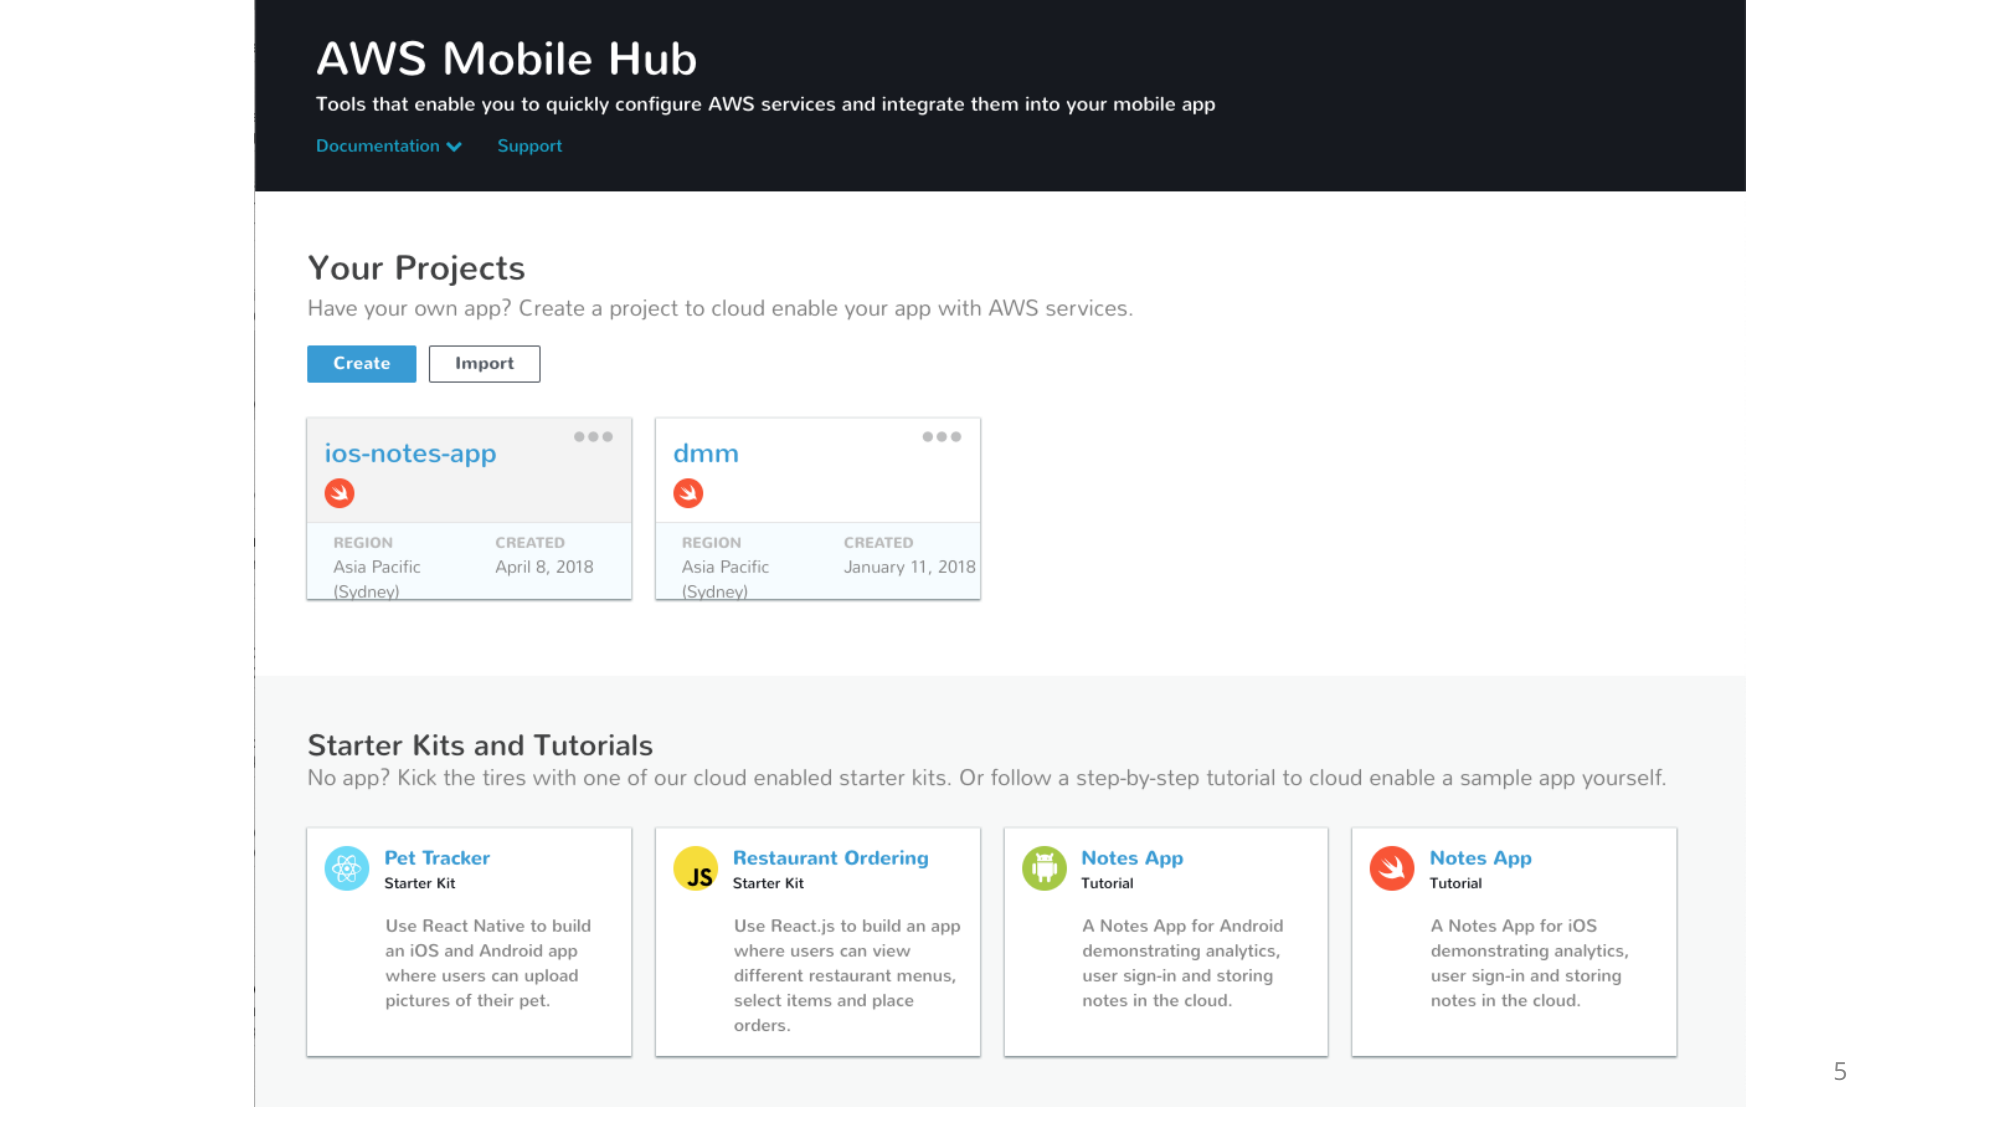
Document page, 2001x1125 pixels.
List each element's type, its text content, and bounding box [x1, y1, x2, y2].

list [254, 0, 1746, 1107]
slide_number 5 [1746, 1042, 1863, 1103]
